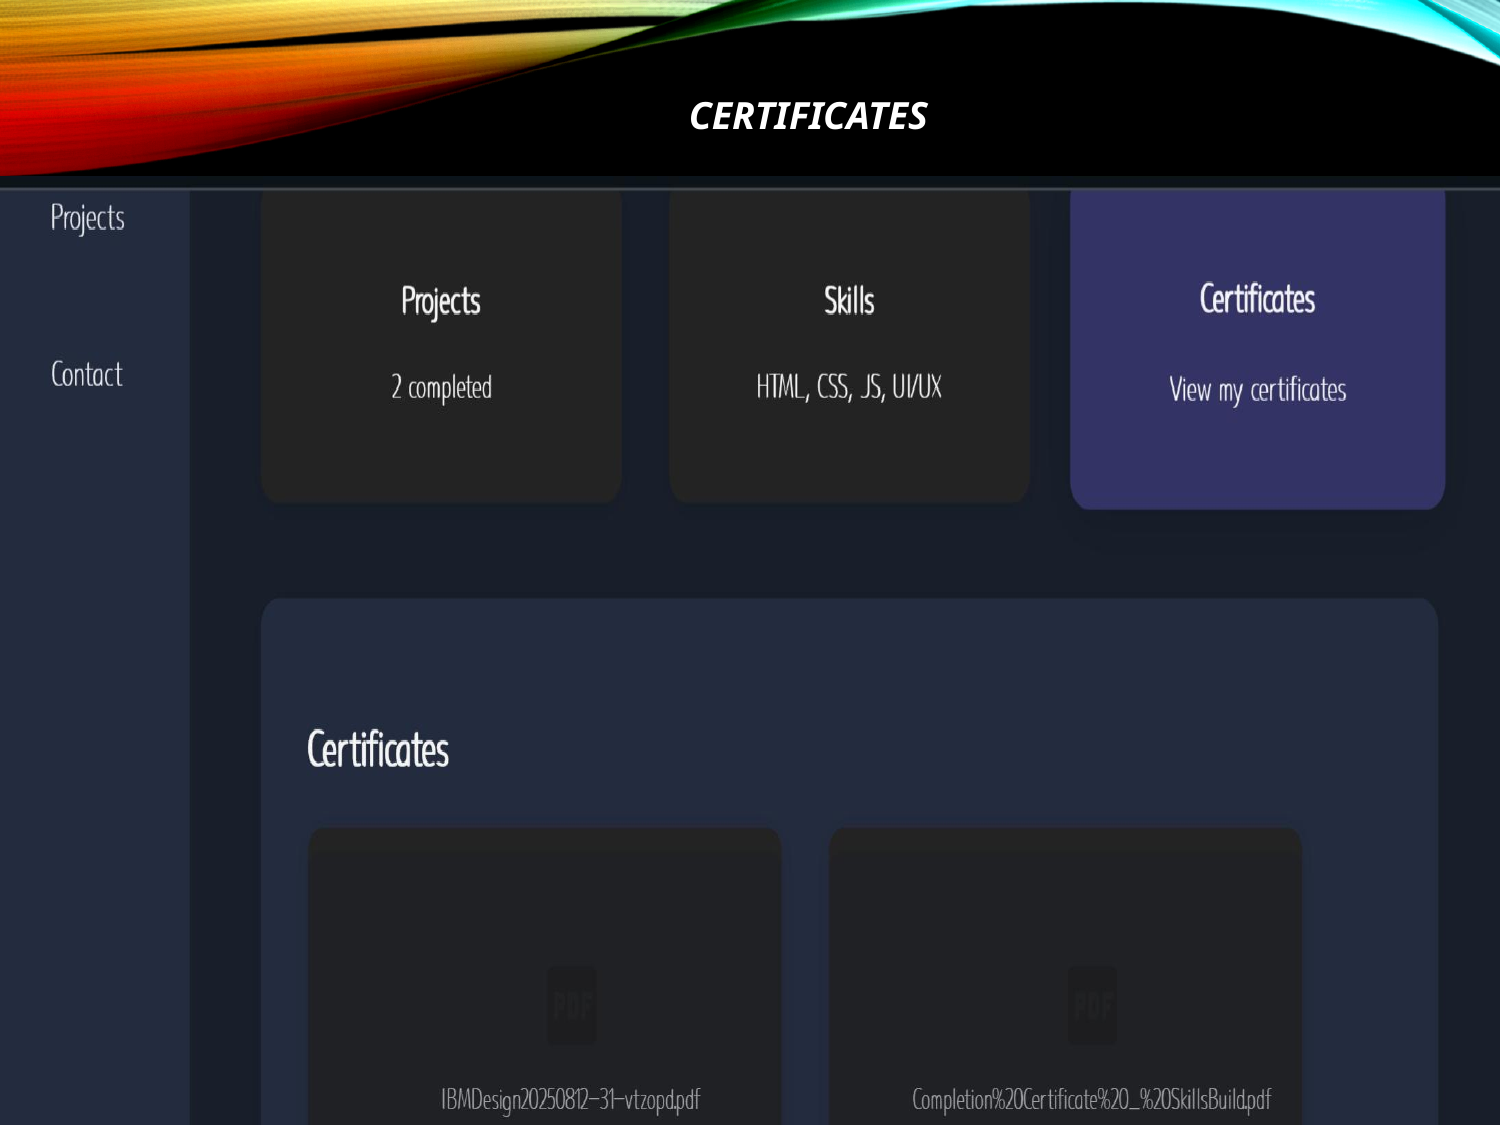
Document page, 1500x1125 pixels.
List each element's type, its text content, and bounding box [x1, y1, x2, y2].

text_box CERTIFICATES [674, 84, 975, 145]
picture [0, 0, 1500, 1125]
